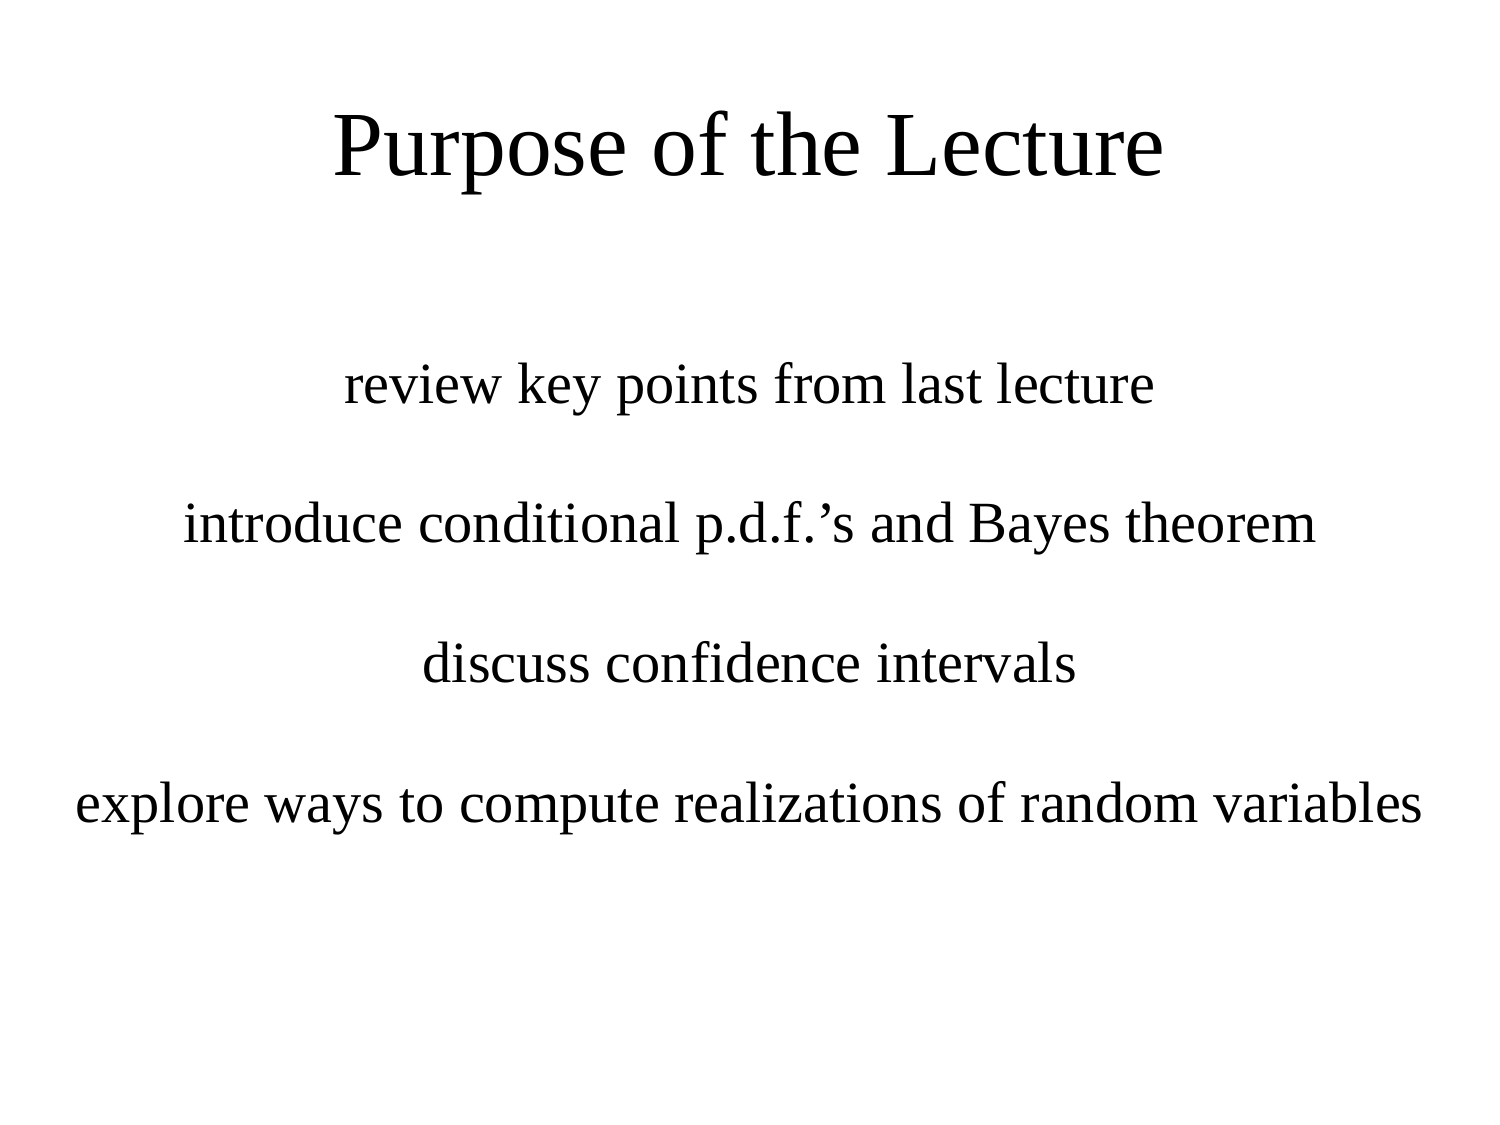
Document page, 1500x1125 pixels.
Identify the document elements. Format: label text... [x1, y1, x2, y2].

title Purpose of the Lecture [75, 45, 1425, 233]
text_box review key points from last lecture introduce conditional p.d.f.’s and Bayes theorem discuss confidence intervals explore ways to compute realizations of random variables [0, 337, 1500, 850]
